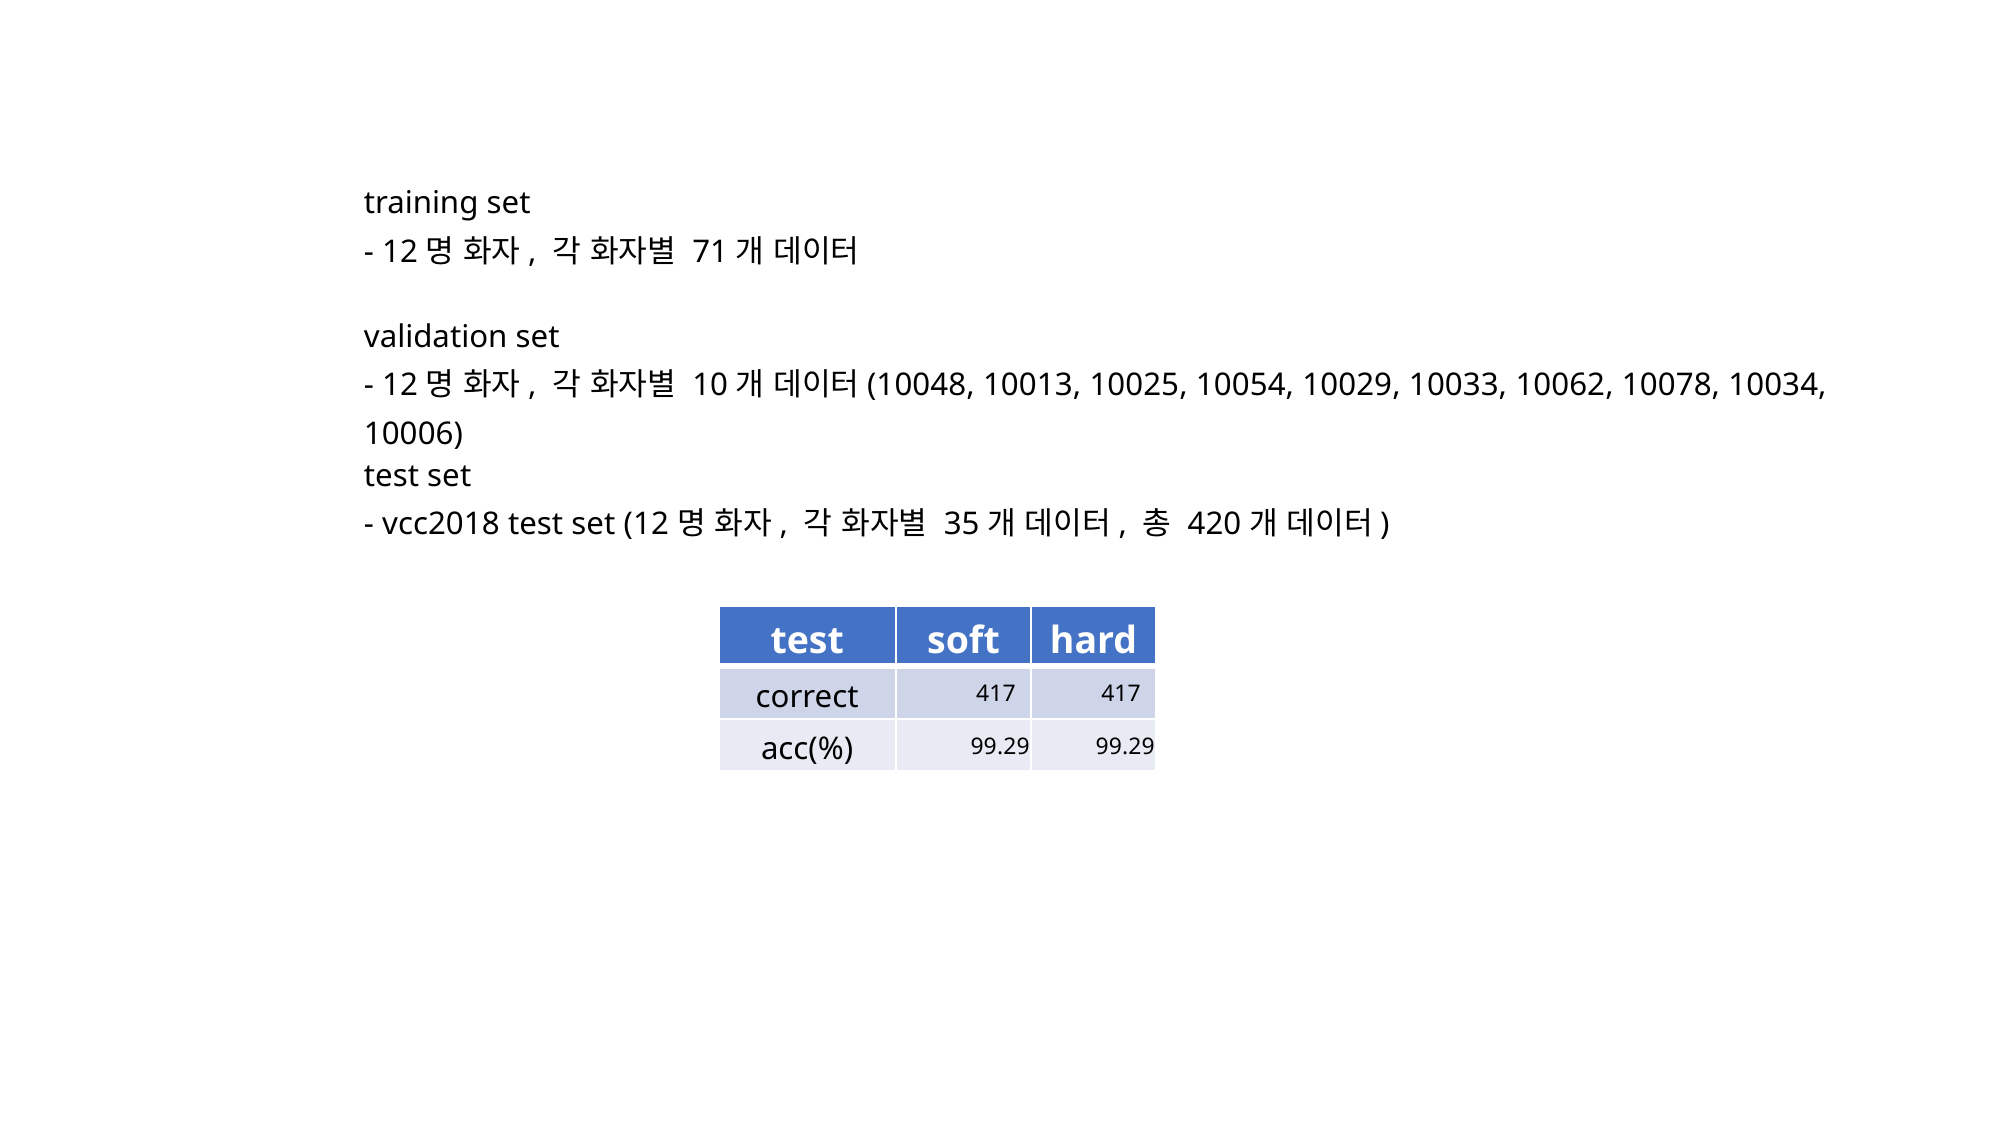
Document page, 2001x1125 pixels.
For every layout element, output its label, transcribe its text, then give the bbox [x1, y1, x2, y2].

table_cell correct [720, 669, 895, 718]
table_cell 99.29 [1032, 720, 1155, 770]
table_cell 99.29 [897, 720, 1030, 770]
table_cell 417 [897, 669, 1030, 718]
text_box validation set - 12명 화자, 각 화자별 10개 데이터(10048, 10013, 10025, 10054, 10029, 10033, 10062, 10078, 10034, 10006) [349, 297, 1939, 436]
table_cell 417 [1032, 669, 1155, 718]
table_header hard [1032, 607, 1155, 663]
table_header soft [897, 607, 1030, 663]
text_box training set - 12명 화자, 각 화자별 71개 데이터 [349, 163, 1939, 276]
table_cell acc(%) [720, 720, 895, 770]
text_box test set - vcc2018 test set (12명 화자, 각 화자별 35개 데이터, 총 420개 데이터) [349, 436, 1939, 549]
table_header test [720, 607, 895, 663]
